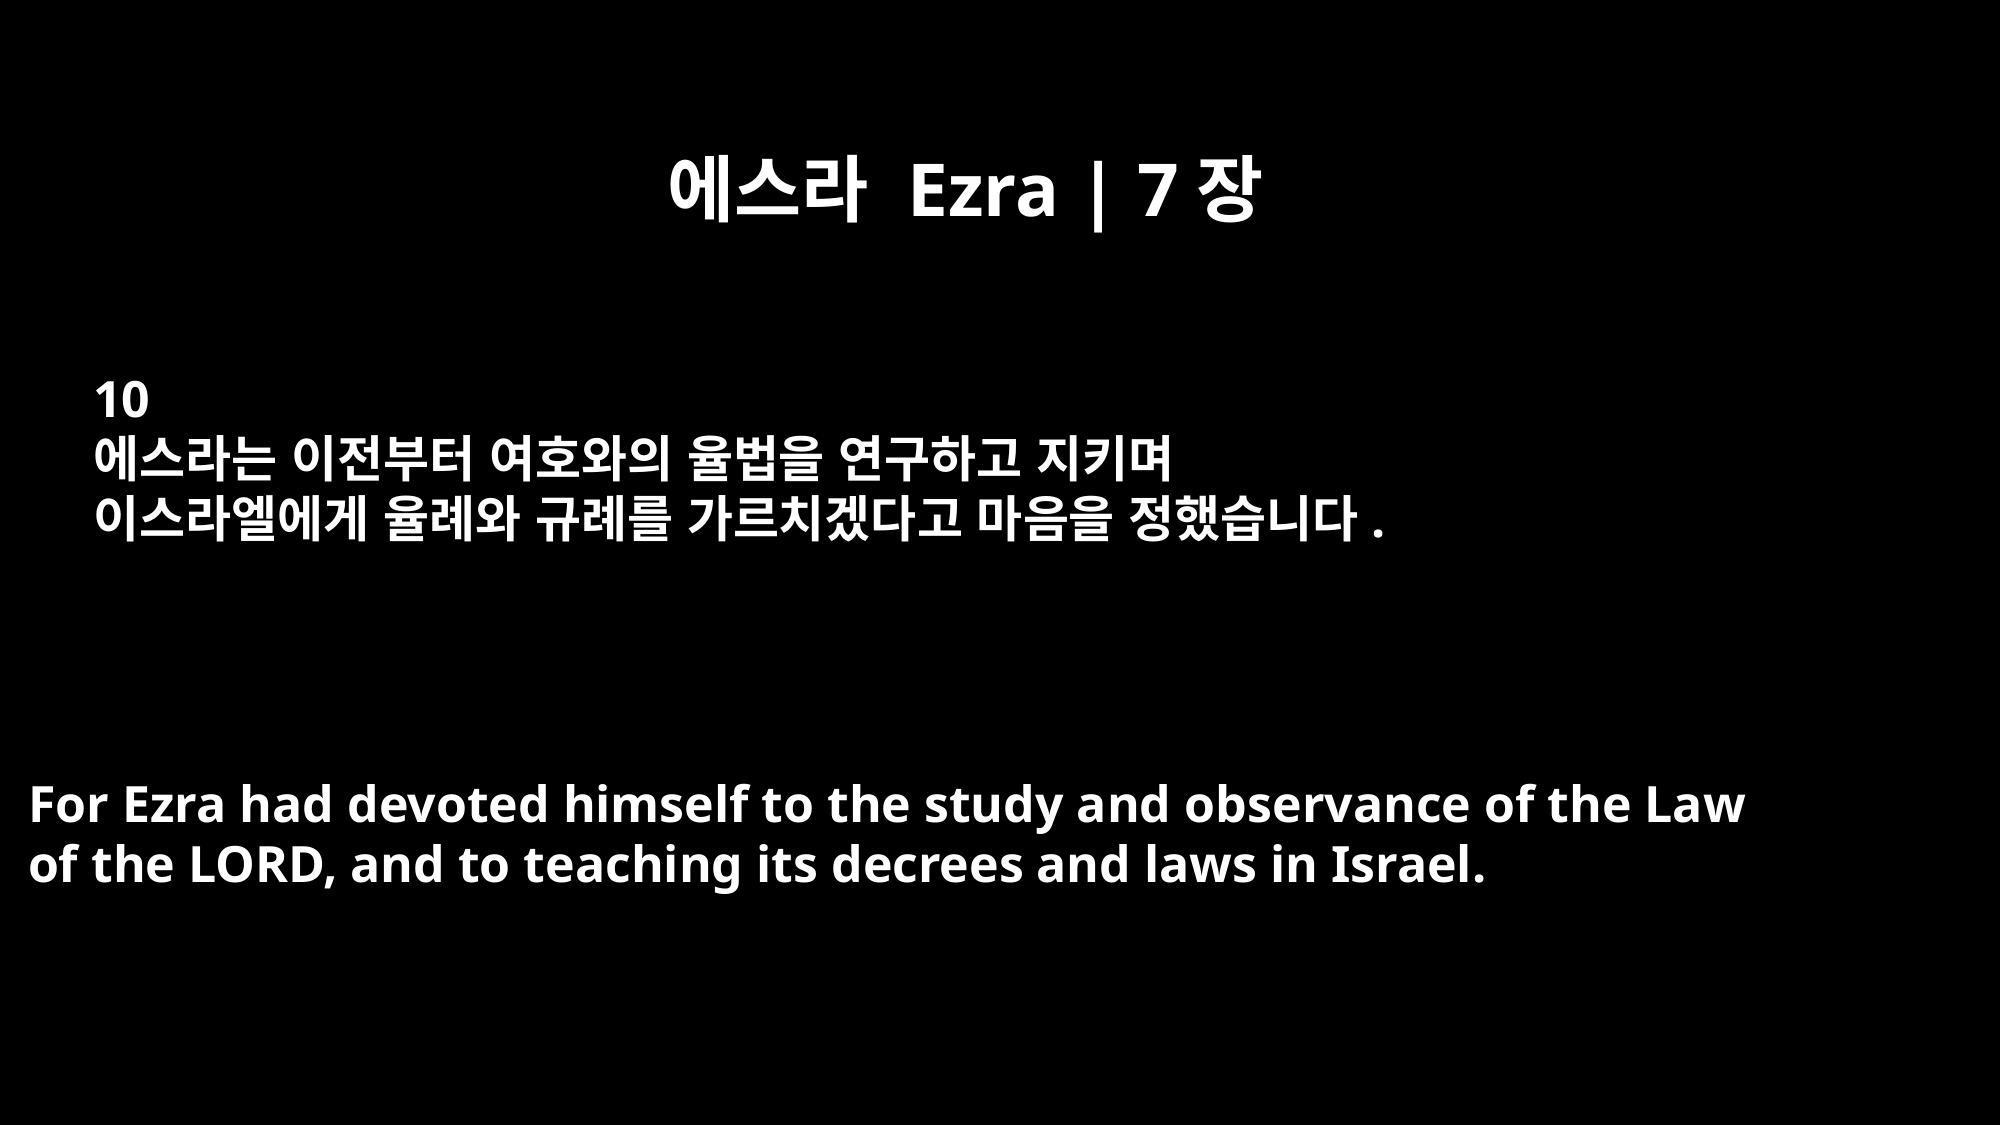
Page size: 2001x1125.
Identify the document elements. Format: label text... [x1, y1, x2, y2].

text_box 10 에스라는 이전부터 여호와의 율법을 연구하고 지키며 이스라엘에게 율례와 규례를 가르치겠다고 마음을 정했습니다. [78, 359, 1401, 555]
text_box For Ezra had devoted himself to the study and observance of the Law of the LORD, and to teaching its decrees and laws in Israel. [13, 764, 1761, 900]
text_box 에스라 Ezra | 7장 [652, 136, 1280, 239]
